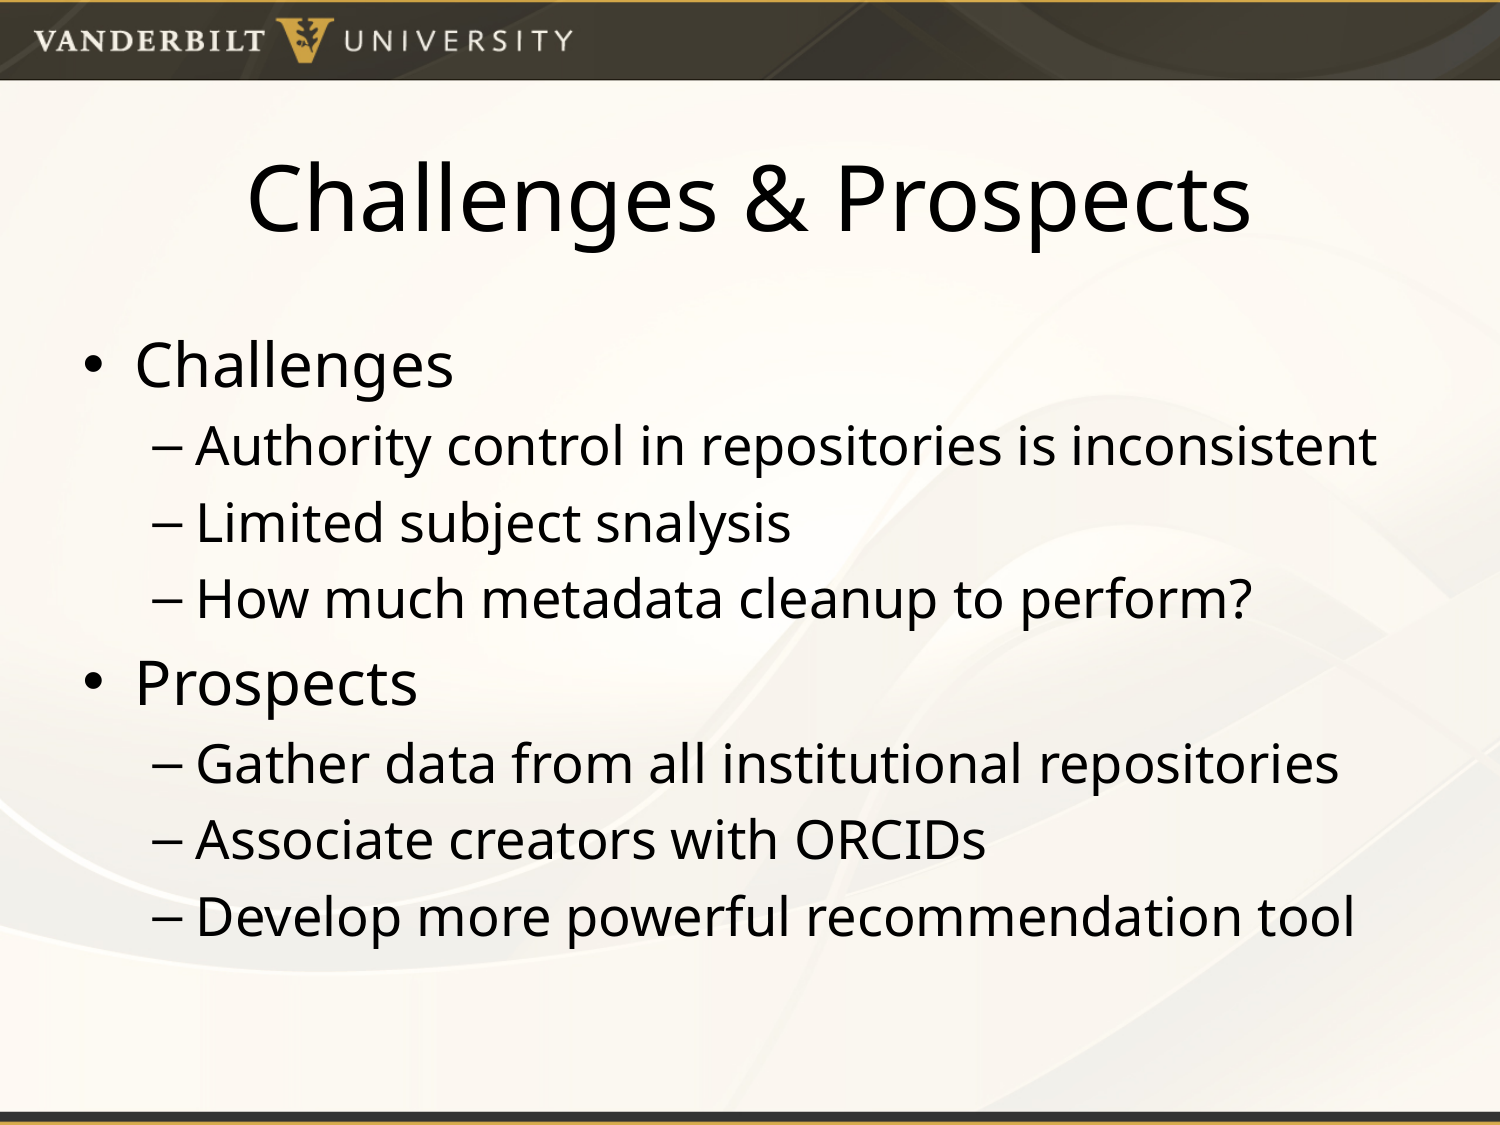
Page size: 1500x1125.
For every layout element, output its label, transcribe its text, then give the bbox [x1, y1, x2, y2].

title Challenges & Prospects [74, 100, 1426, 290]
list Challenges Authority control in repositories is inconsistent Limited subject snalysis How much metadata cleanup to perform? Prospects Gather data from all institutional repositories Associate creators with ORCIDs Develop more powerful recommendation tool [74, 317, 1426, 1006]
picture [0, 0, 1500, 1125]
